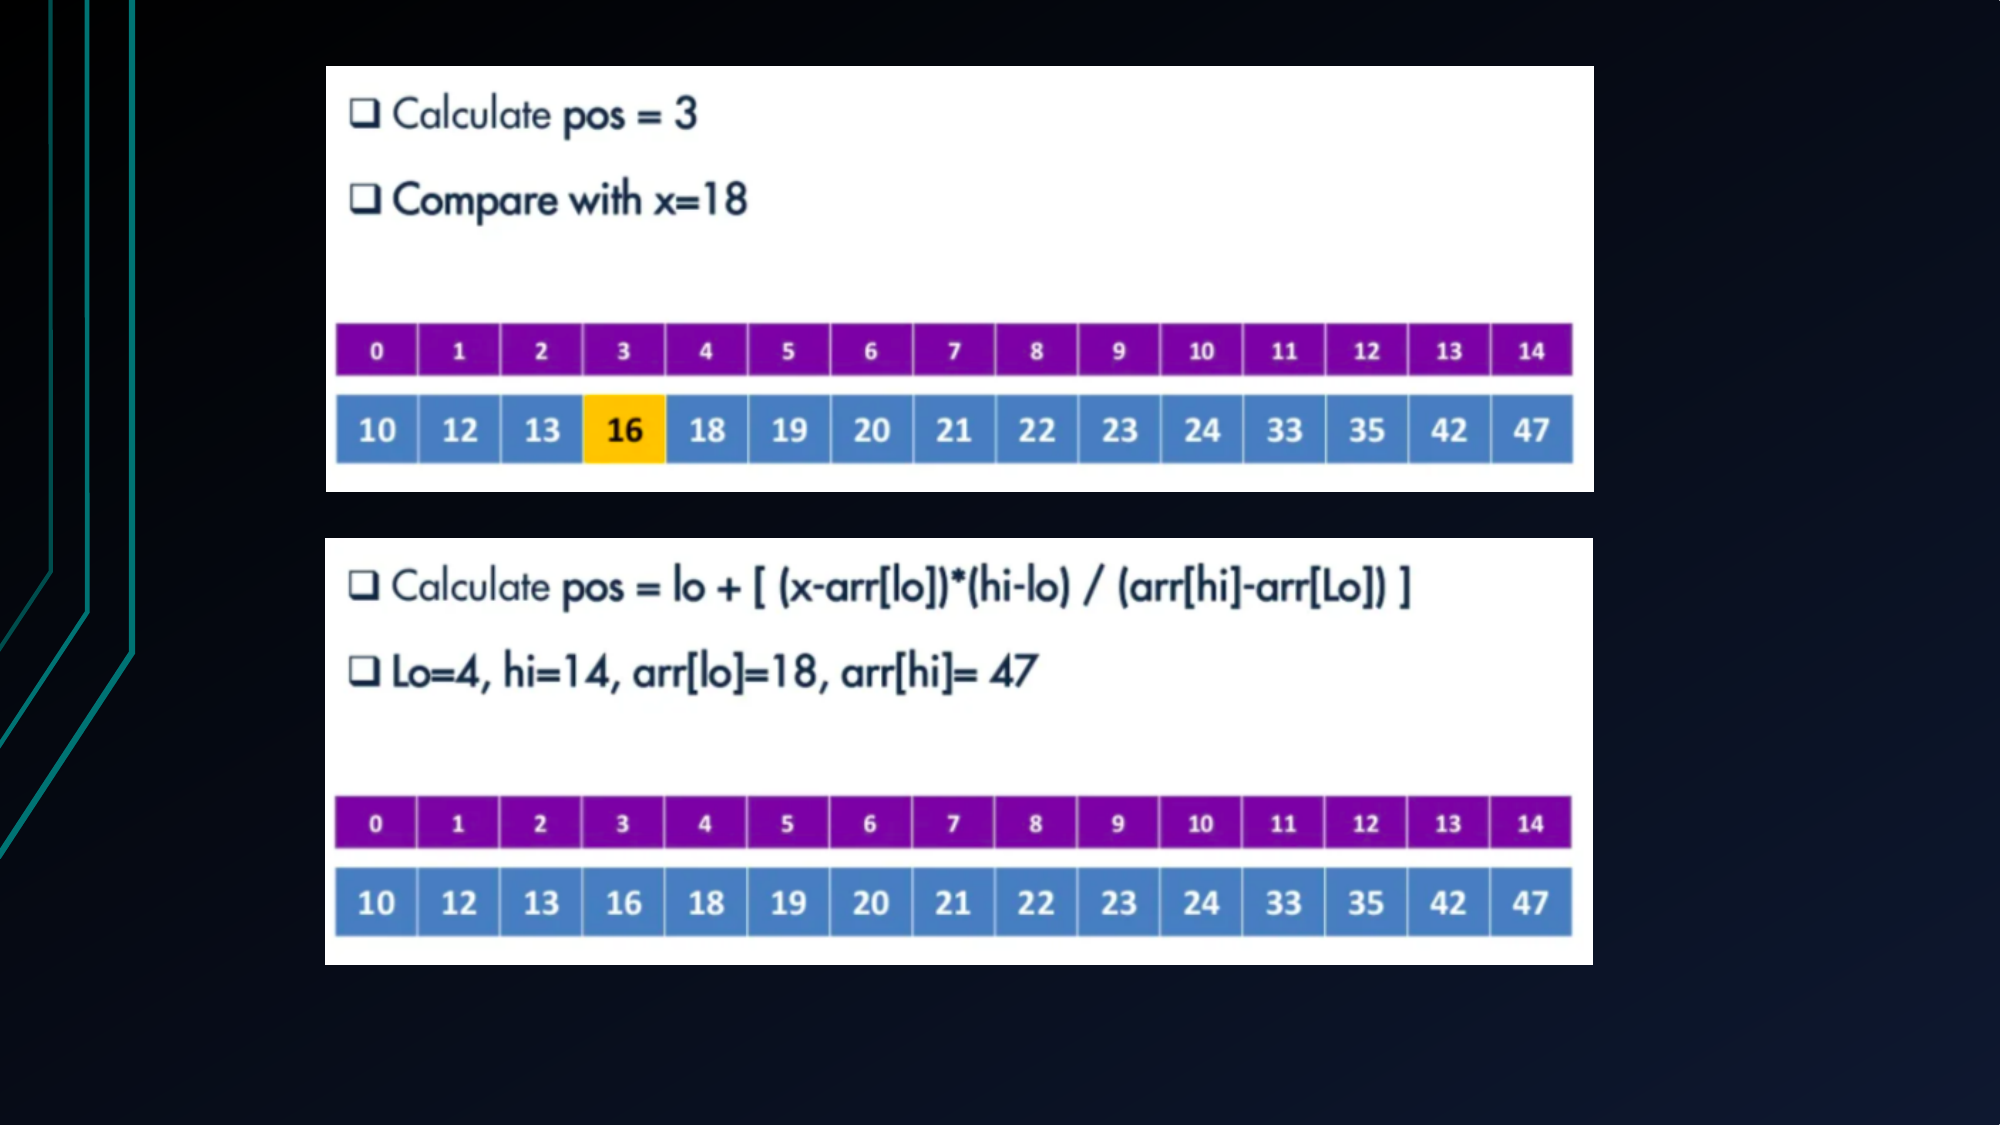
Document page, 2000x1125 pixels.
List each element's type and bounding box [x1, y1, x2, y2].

picture [326, 66, 1594, 492]
picture [325, 538, 1593, 965]
